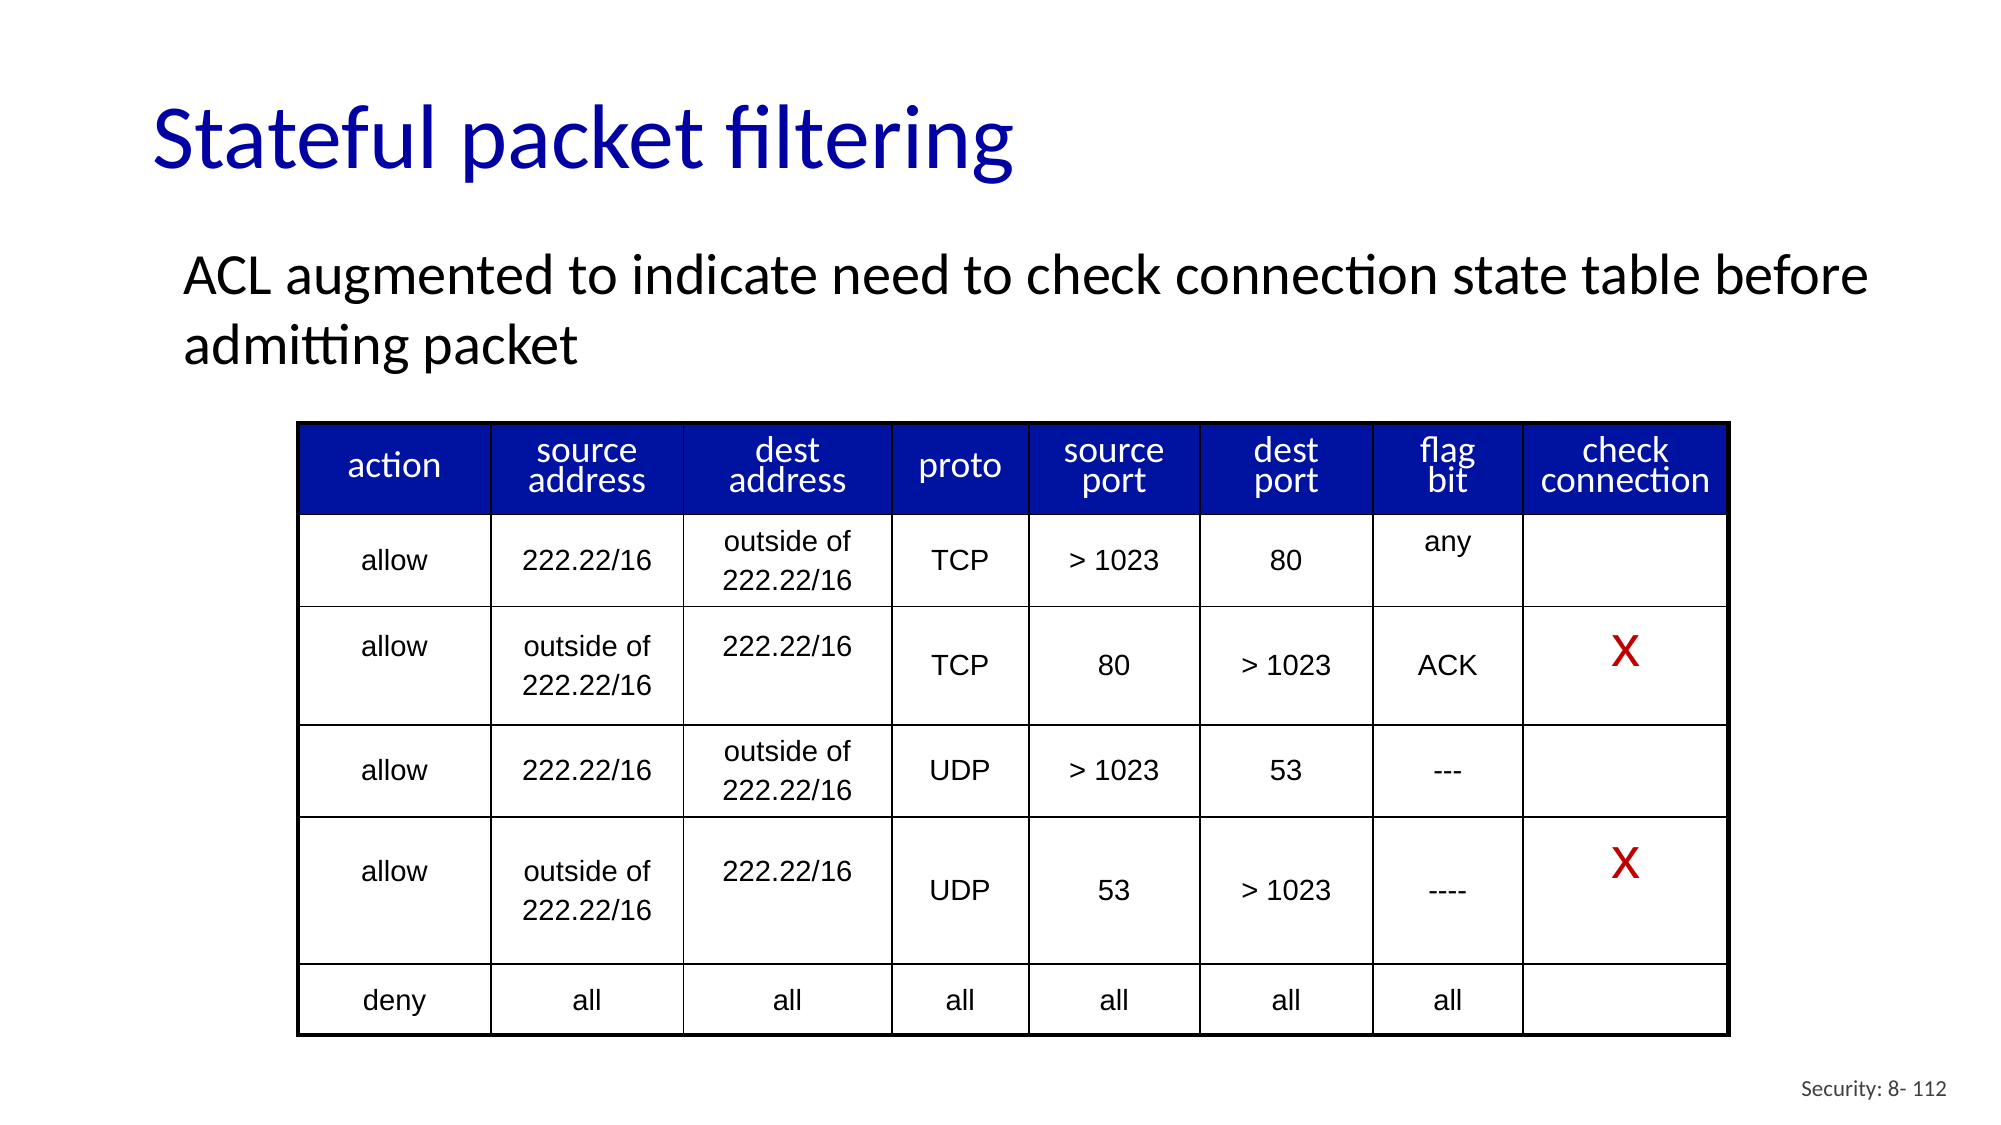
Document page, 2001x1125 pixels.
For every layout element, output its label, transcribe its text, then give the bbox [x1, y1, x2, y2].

table_cell any [1374, 515, 1522, 606]
table_cell 80 [1030, 607, 1199, 724]
table_cell 53 [1030, 818, 1199, 963]
table_cell [1524, 965, 1726, 1033]
table_cell 53 [1201, 726, 1372, 816]
table_cell outside of 222.22/16 [684, 726, 891, 816]
table_cell 222.22/16 [492, 726, 683, 816]
table_header dest port [1201, 425, 1372, 514]
table_cell 222.22/16 [684, 818, 891, 963]
table_cell outside of 222.22/16 [684, 515, 891, 606]
table_cell --- [1374, 726, 1522, 816]
table_header dest address [684, 425, 891, 514]
table_cell allow [300, 726, 490, 816]
table_cell UDP [893, 726, 1028, 816]
table_cell ACK [1374, 607, 1522, 724]
table_cell allow [300, 515, 490, 606]
table_cell > 1023 [1030, 515, 1199, 606]
table_cell all [492, 965, 683, 1033]
text_box [346, 978, 377, 1044]
table_cell all [1374, 965, 1522, 1033]
slide_number Security: 8- 112 [1512, 1056, 1963, 1117]
table_cell 222.22/16 [684, 607, 891, 724]
table_cell 80 [1201, 515, 1372, 606]
table_header source address [492, 425, 683, 514]
text_box ACL augmented to indicate need to check connection state table before admitting packet [168, 228, 1961, 410]
table_cell all [684, 965, 891, 1033]
table_cell UDP [893, 818, 1028, 963]
table_cell > 1023 [1030, 726, 1199, 816]
table_cell [1524, 515, 1726, 606]
table_cell TCP [893, 607, 1028, 724]
table_cell [1524, 726, 1726, 816]
table_header proto [893, 425, 1028, 514]
table_cell TCP [893, 515, 1028, 606]
table_cell allow [300, 607, 490, 724]
table_cell deny [300, 965, 490, 1033]
table_cell allow [300, 818, 490, 963]
table_cell outside of 222.22/16 [492, 607, 683, 724]
table_cell ---- [1374, 818, 1522, 963]
table_cell outside of 222.22/16 [492, 818, 683, 963]
table_cell > 1023 [1201, 607, 1372, 724]
text_box Stateful packet filtering [137, 65, 1863, 213]
table_cell > 1023 [1201, 818, 1372, 963]
table_header check connection [1524, 425, 1726, 514]
table_header source port [1030, 425, 1199, 514]
table_cell all [1030, 965, 1199, 1033]
table_cell 222.22/16 [492, 515, 683, 606]
table_header action [300, 425, 490, 514]
table_cell all [893, 965, 1028, 1033]
table_header flag bit [1374, 425, 1522, 514]
table_cell x [1524, 818, 1726, 963]
table_cell x [1524, 607, 1726, 724]
table_cell all [1201, 965, 1372, 1033]
